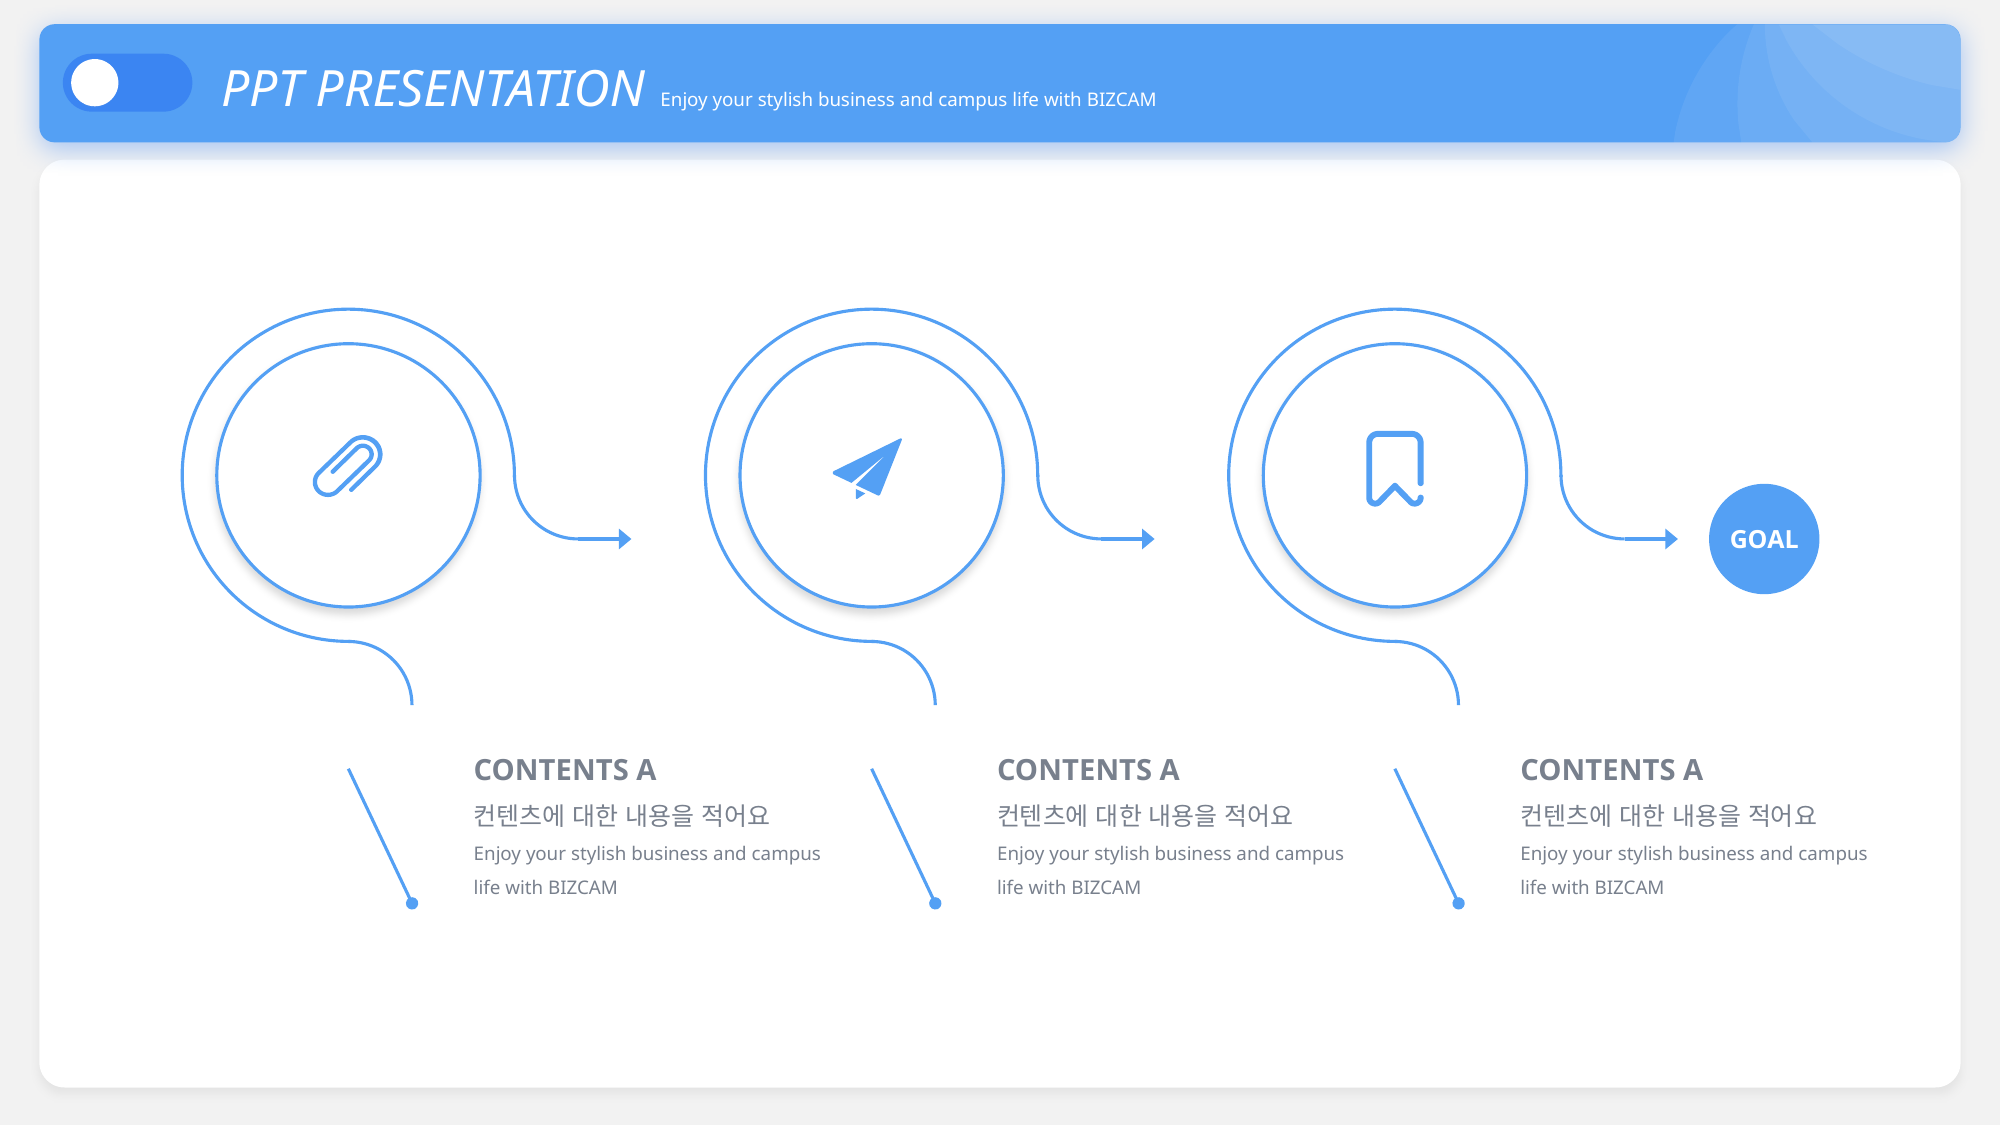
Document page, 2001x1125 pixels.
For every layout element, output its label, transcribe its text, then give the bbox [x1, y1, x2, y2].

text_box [1673, 24, 1961, 143]
text_box [704, 308, 1037, 642]
text_box [38, 163, 1962, 1089]
text_box [312, 435, 383, 498]
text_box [62, 53, 193, 112]
text_box [348, 641, 413, 706]
text_box [855, 488, 866, 499]
text_box CONTENTS A 컨텐츠에 대한 내용을 적어요 Enjoy your stylish business and campus life with BIZCAM [459, 725, 848, 906]
text_box CONTENTS A 컨텐츠에 대한 내용을 적어요 Enjoy your stylish business and campus life with BIZCAM [982, 725, 1371, 906]
text_box [1228, 308, 1560, 642]
text_box PPT PRESENTATION Enjoy your stylish business and campus life with BIZCAM [38, 23, 1951, 144]
text_box [1262, 342, 1528, 609]
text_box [1037, 411, 1166, 539]
text_box [738, 342, 1005, 609]
text_box [832, 438, 902, 496]
text_box [1394, 640, 1460, 706]
text_box CONTENTS A 컨텐츠에 대한 내용을 적어요 Enjoy your stylish business and campus life with BIZCAM [1505, 725, 1894, 906]
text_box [514, 411, 642, 539]
text_box GOAL [1709, 484, 1819, 594]
text_box [181, 308, 514, 642]
text_box [871, 641, 936, 706]
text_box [1560, 411, 1689, 539]
text_box [215, 342, 482, 609]
text_box [1366, 430, 1424, 507]
